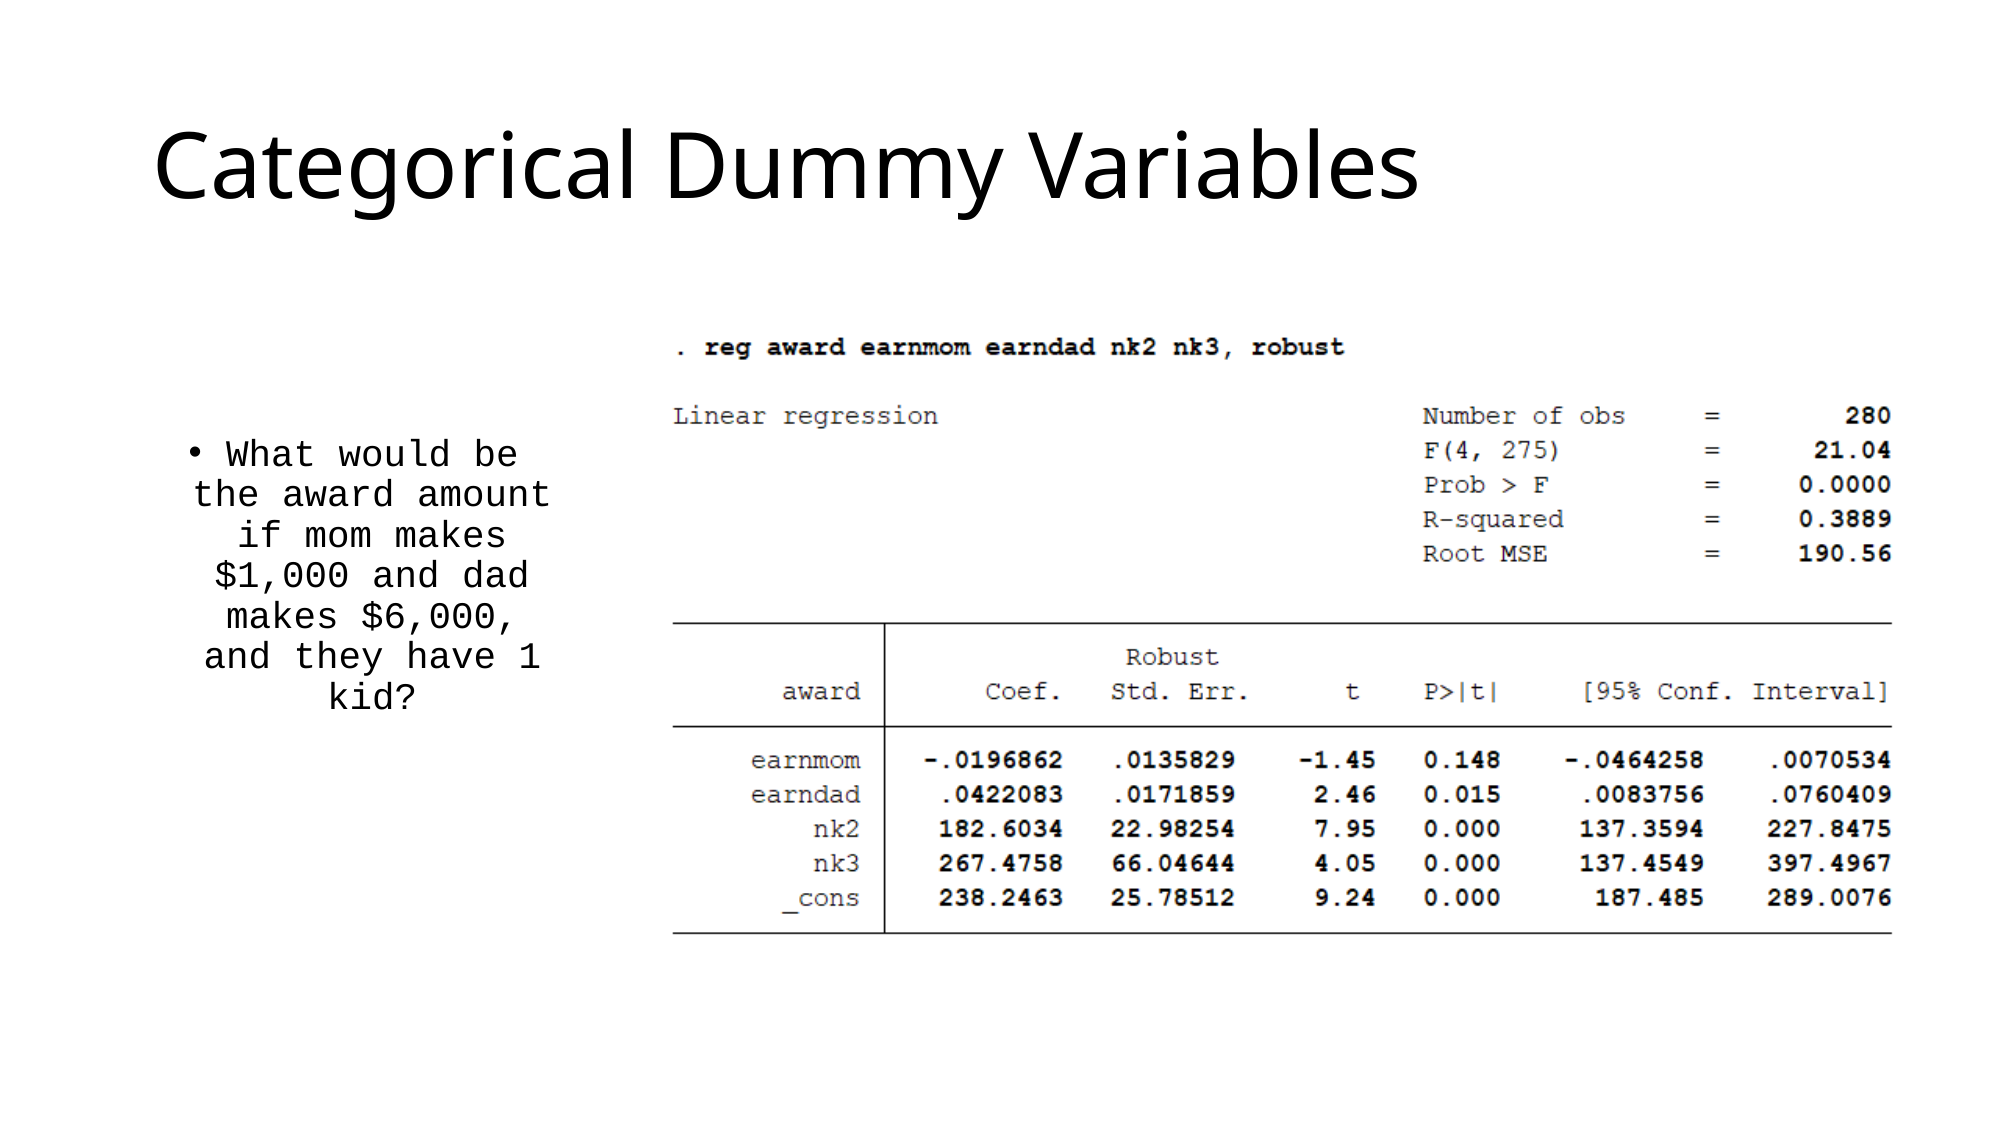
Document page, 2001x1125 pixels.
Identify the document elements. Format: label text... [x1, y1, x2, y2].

title Categorical Dummy Variables [137, 59, 1863, 278]
list What would be the award amount if mom makes $1,000 and dad makes $6,000, and they have 1 kid? [137, 299, 570, 1066]
picture [670, 327, 1925, 964]
